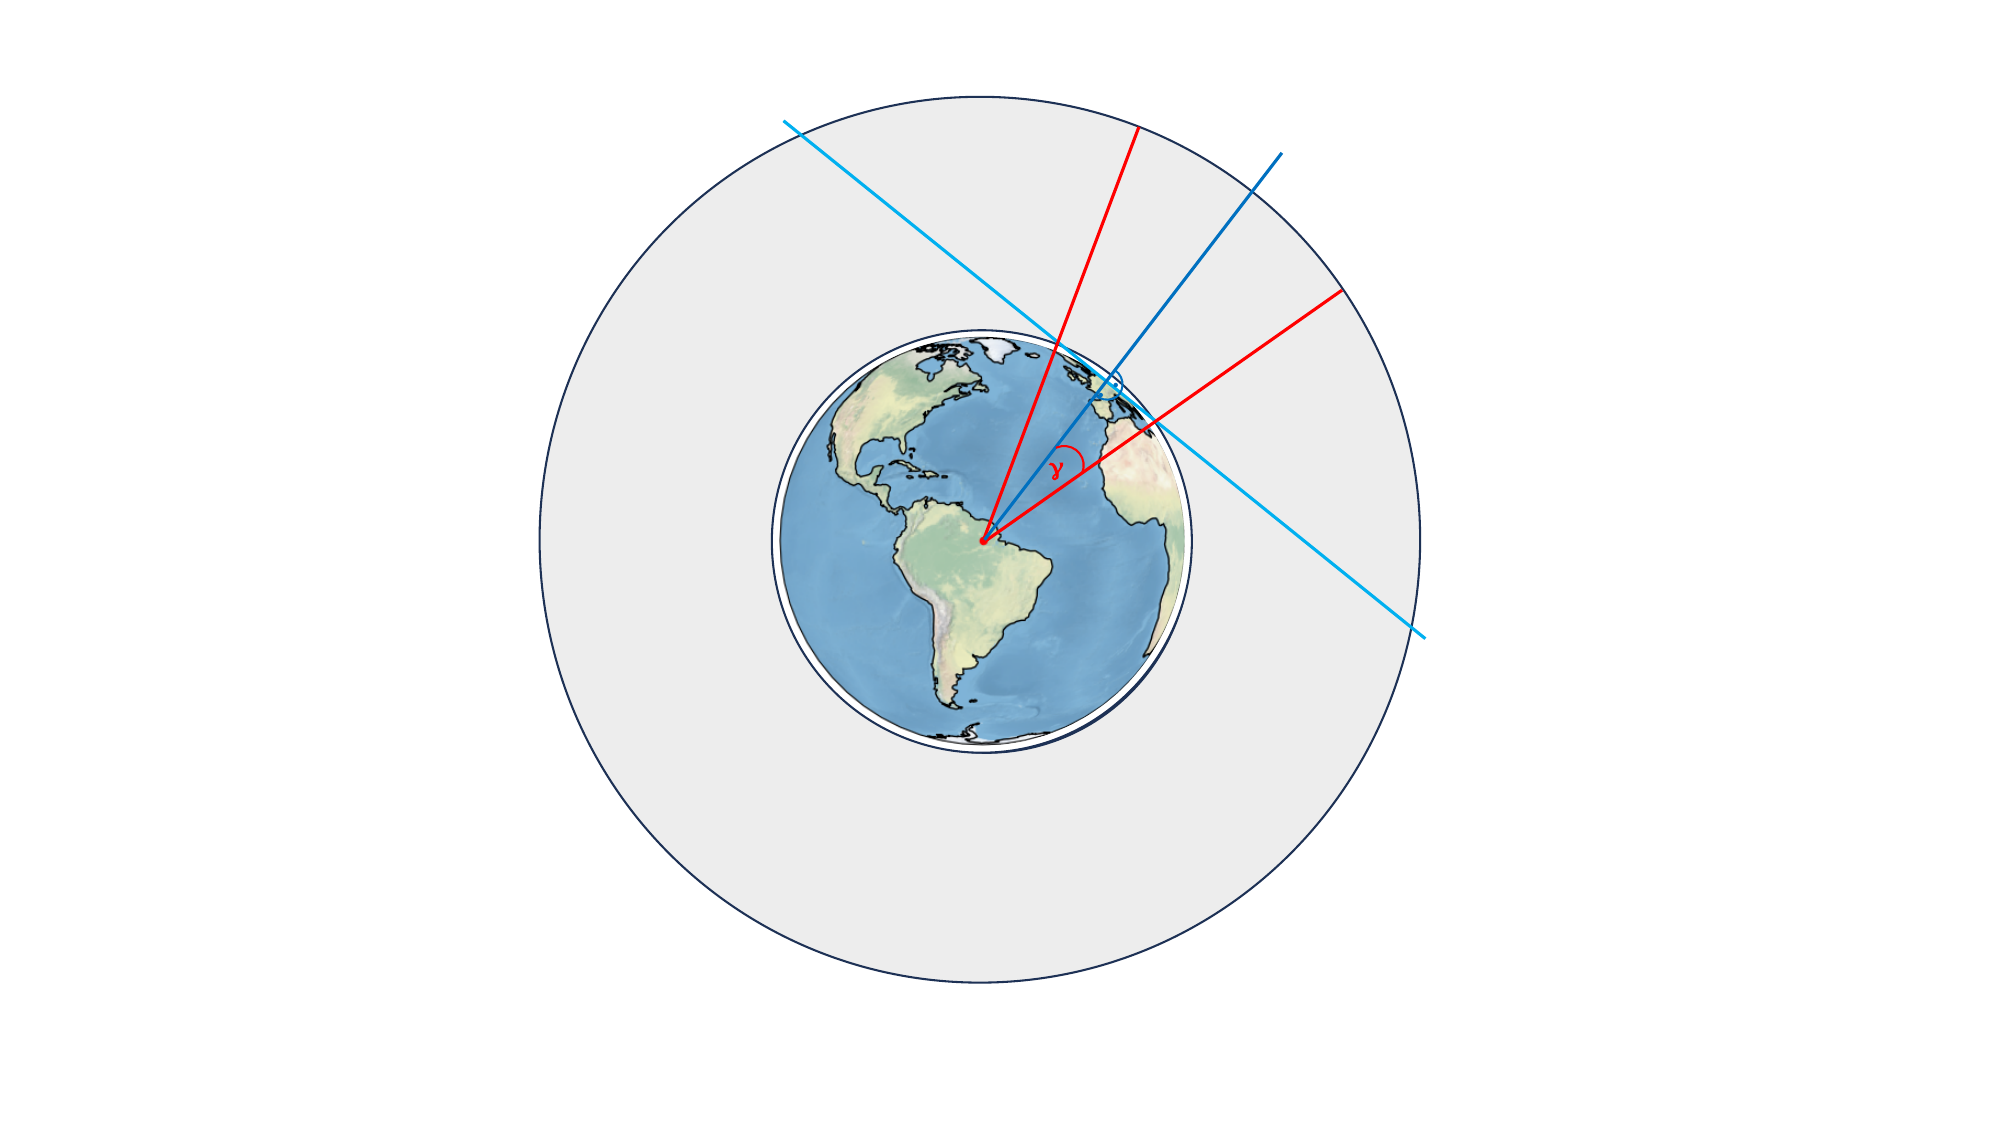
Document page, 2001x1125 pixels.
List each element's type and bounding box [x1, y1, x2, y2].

text_box [539, 96, 1426, 983]
